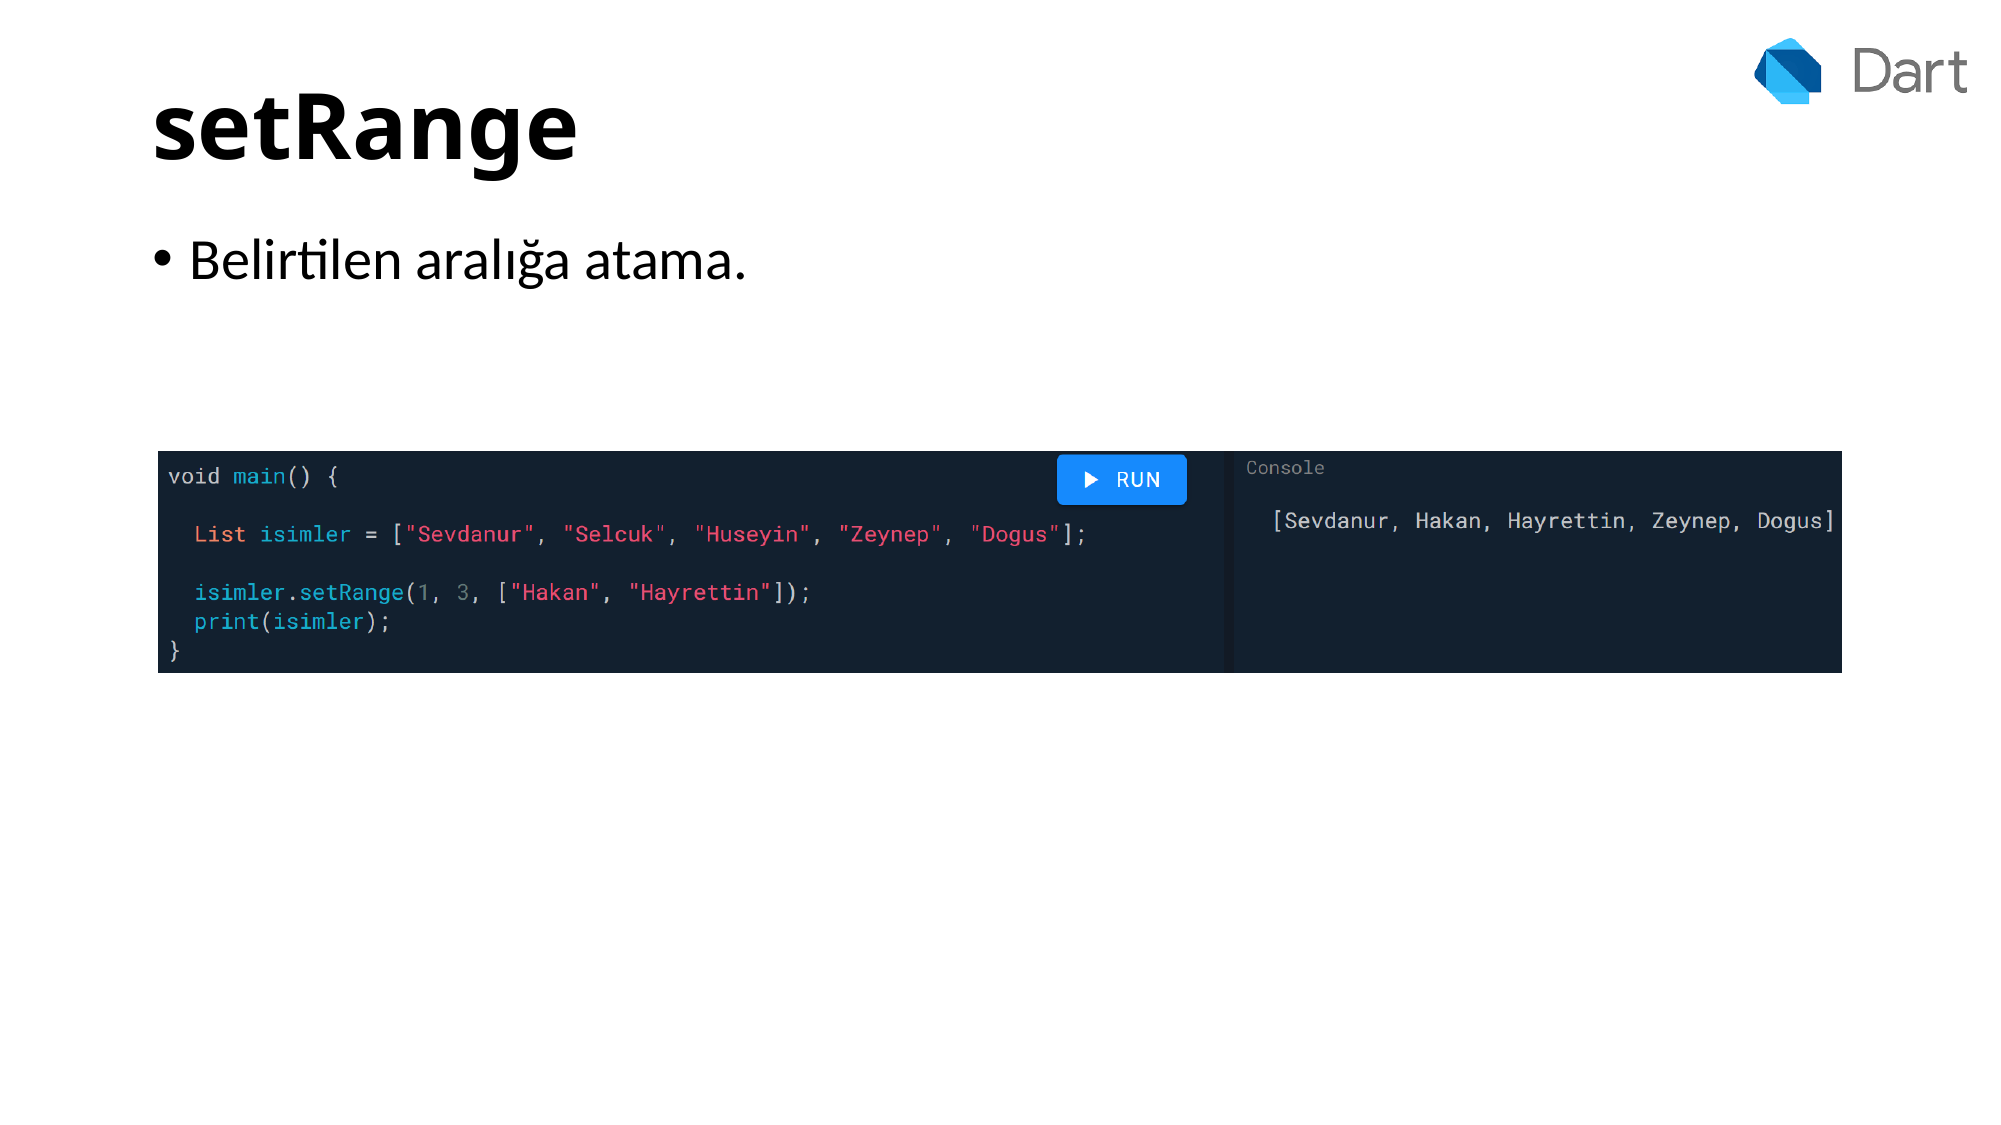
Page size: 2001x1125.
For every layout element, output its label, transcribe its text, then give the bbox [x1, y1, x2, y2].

list Belirtilen aralığa atama. [137, 222, 1863, 1014]
picture [158, 451, 1842, 673]
title setRange [137, 59, 1863, 199]
picture [1749, 9, 1972, 133]
